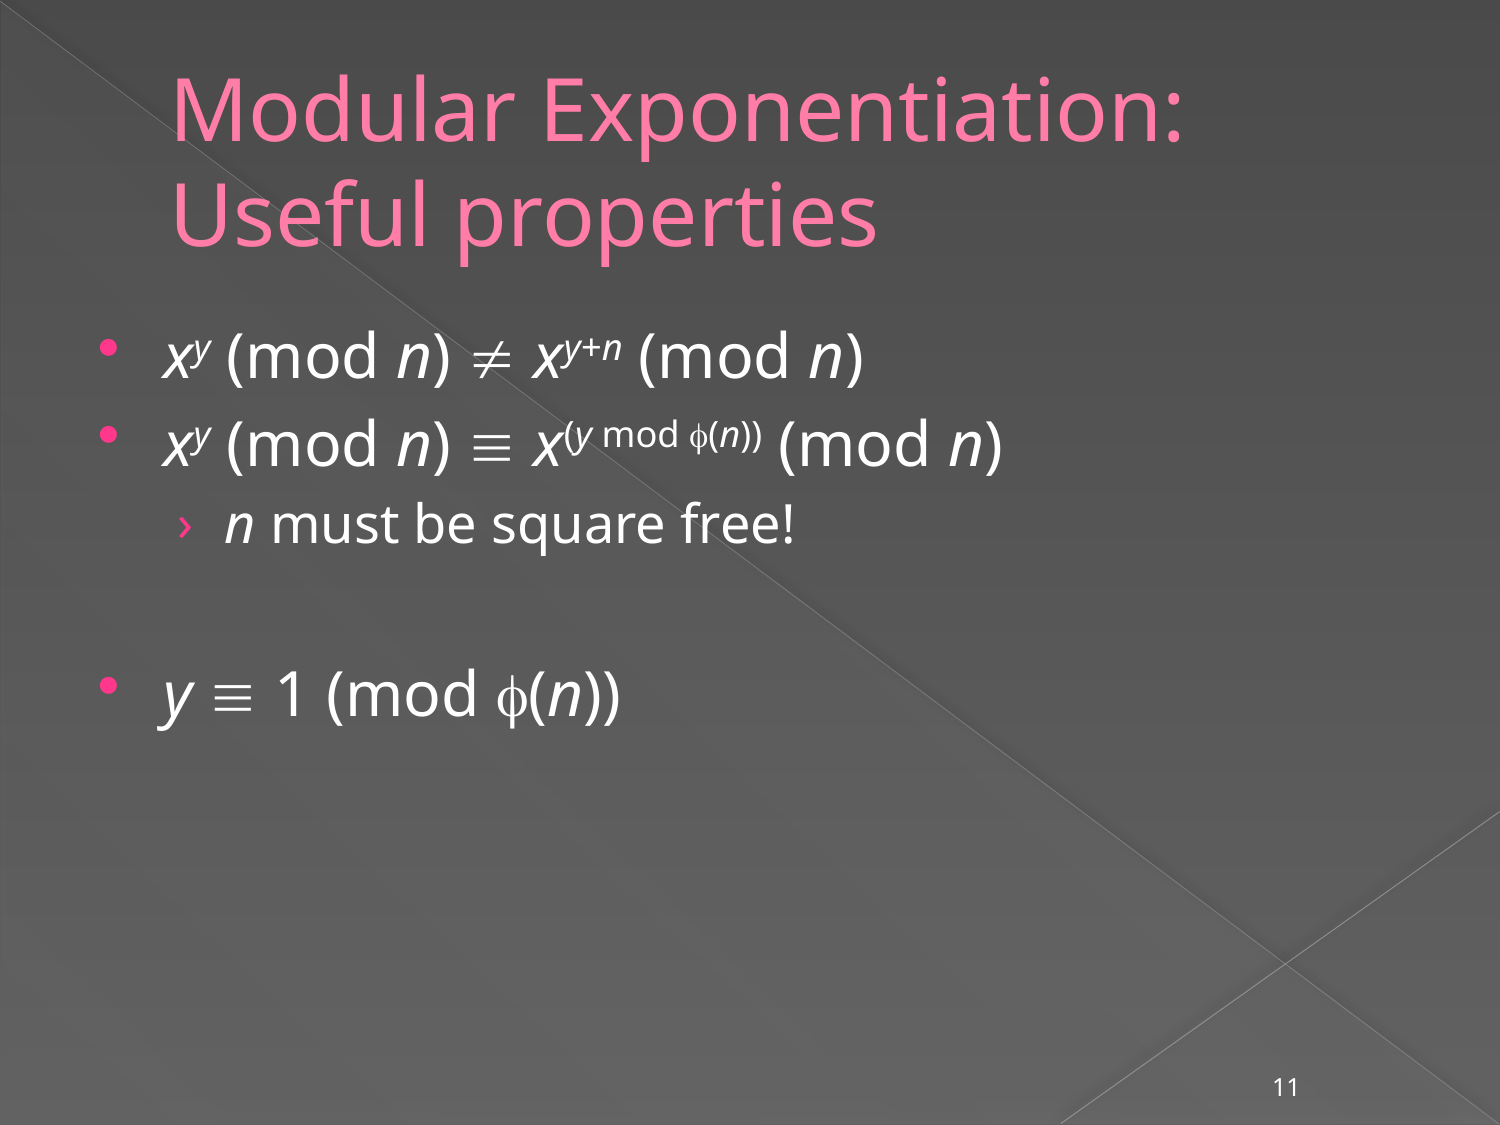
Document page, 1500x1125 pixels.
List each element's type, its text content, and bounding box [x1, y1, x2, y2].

list xy (mod n)  xy+n (mod n) xy (mod n)  x(y mod (n)) (mod n) n must be square free! y  1 (mod (n)) [75, 308, 1425, 1059]
title Modular Exponentiation: Useful properties [75, 43, 1425, 274]
slide_number 11 [1245, 1063, 1328, 1113]
